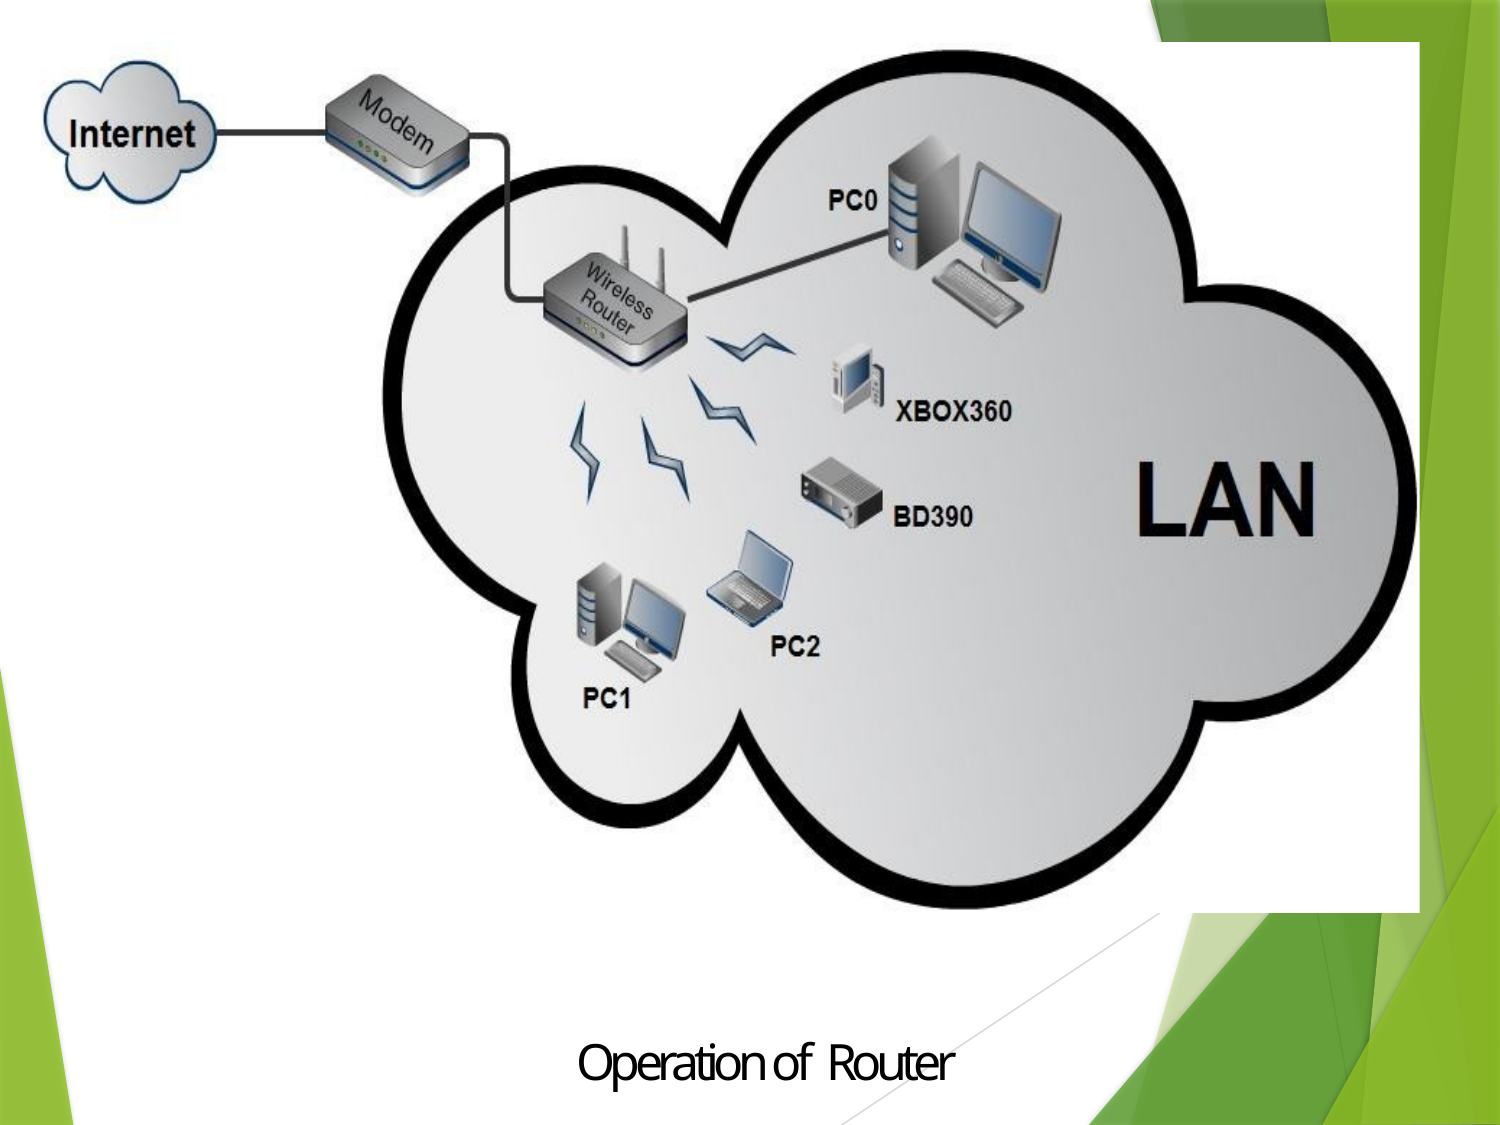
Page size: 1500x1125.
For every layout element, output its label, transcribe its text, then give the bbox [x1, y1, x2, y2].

text_box Operation of Router [574, 1028, 1018, 1091]
text_box [41, 42, 1420, 913]
